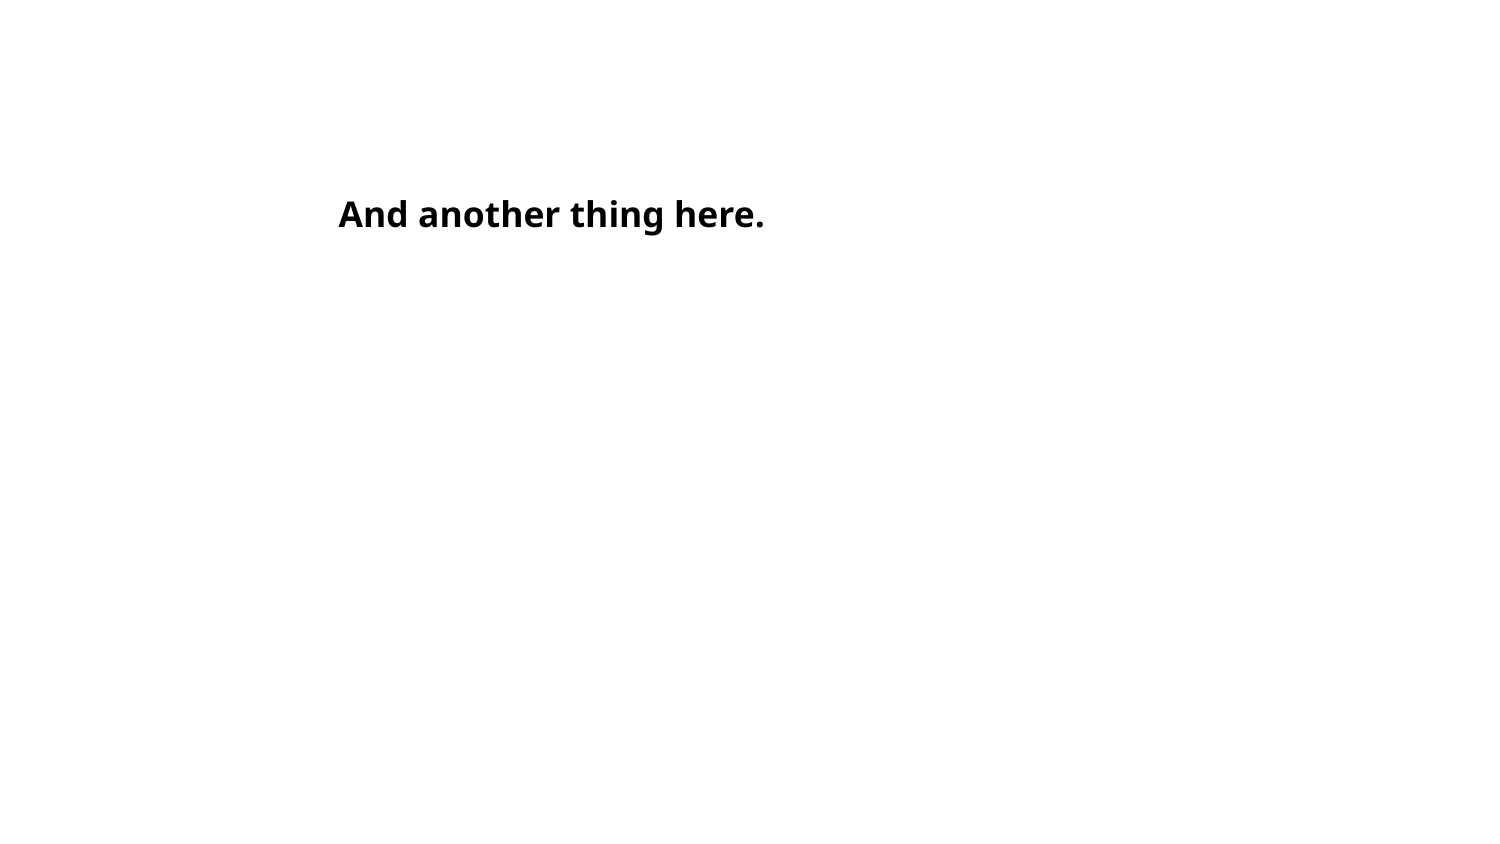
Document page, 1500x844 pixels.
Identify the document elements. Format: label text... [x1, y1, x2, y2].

title And another thing here. [323, 170, 1177, 674]
